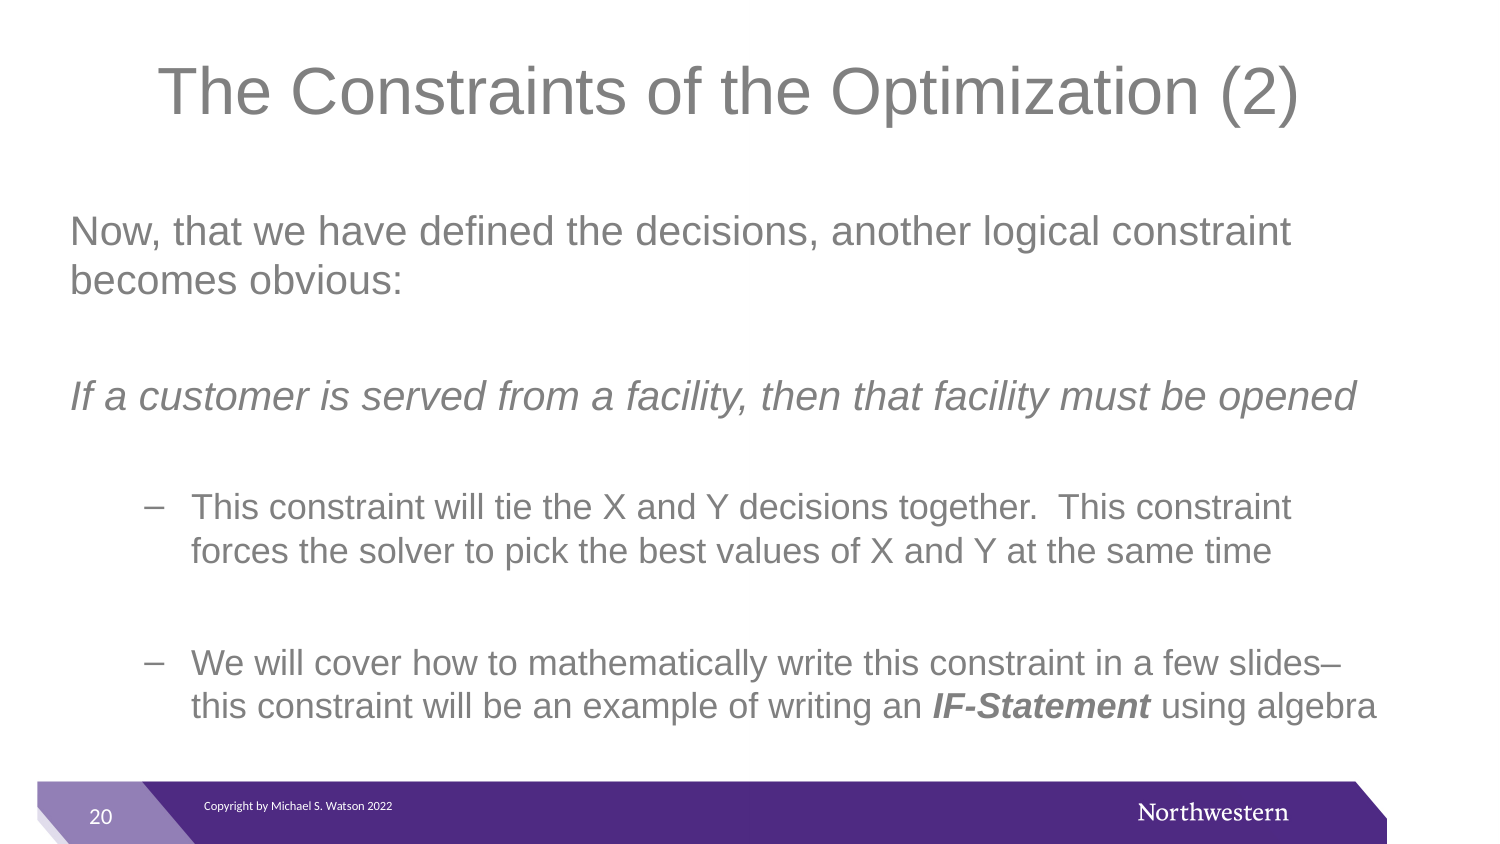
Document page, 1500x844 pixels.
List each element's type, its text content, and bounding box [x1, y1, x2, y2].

title The Constraints of the Optimization (2) [55, 17, 1406, 158]
list Now, that we have defined the decisions, another logical constraint becomes obvious: If a customer is served from a facility, then that facility must be opened This constraint will tie the X and Y decisions together. This constraint forces the solver to pick the best values of X and Y at the same time We will cover how to mathematically write this constraint in a few slides– this constraint will be an example of writing an IF-Statement using algebra [55, 196, 1406, 753]
picture [0, 0, 1499, 844]
